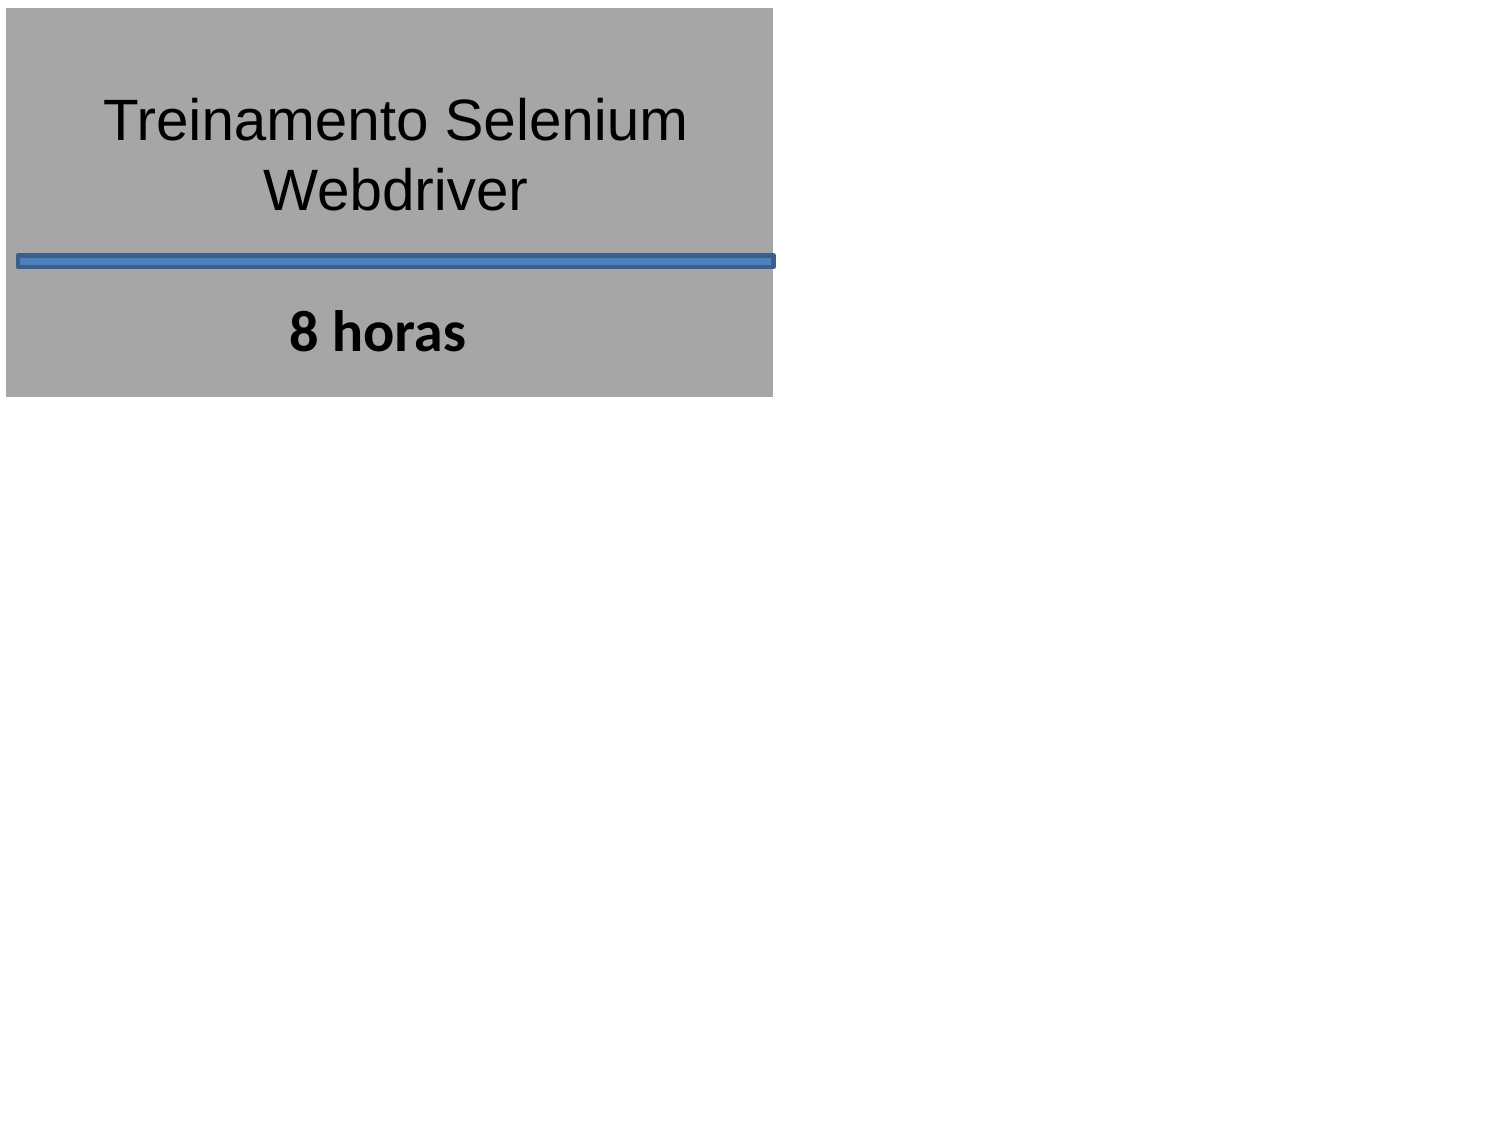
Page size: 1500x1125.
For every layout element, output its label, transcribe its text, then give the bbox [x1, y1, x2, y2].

text_box Treinamento Selenium Webdriver [41, 75, 750, 230]
text_box 8 horas [274, 285, 495, 371]
text_box [16, 253, 776, 269]
text_box [5, 7, 774, 398]
